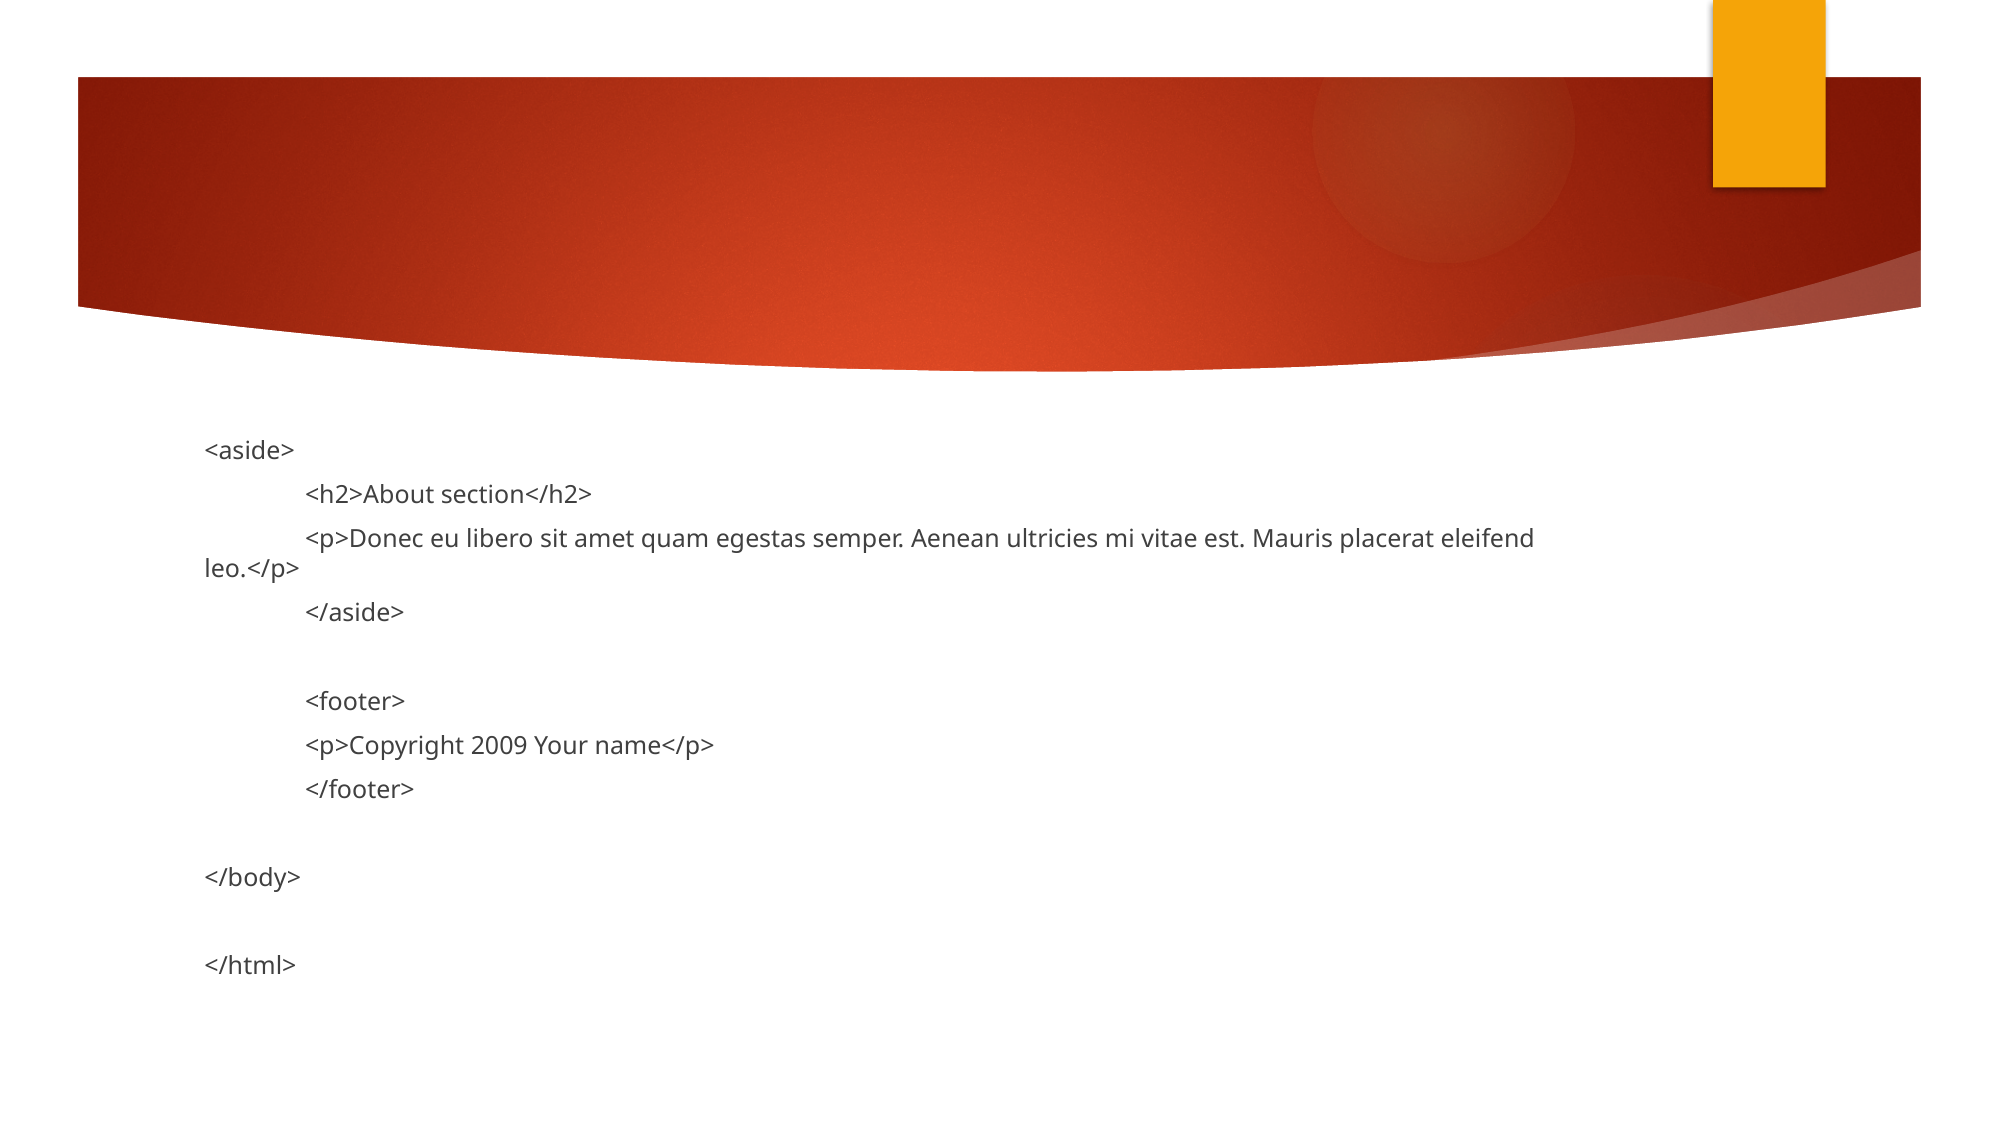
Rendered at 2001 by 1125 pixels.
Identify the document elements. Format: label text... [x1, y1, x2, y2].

list <aside> <h2>About section</h2> <p>Donec eu libero sit amet quam egestas semper. Aenean ultricies mi vitae est. Mauris placerat eleifend leo.</p> </aside> <footer> <p>Copyright 2009 Your name</p> </footer> </body> </html> [189, 427, 1627, 988]
